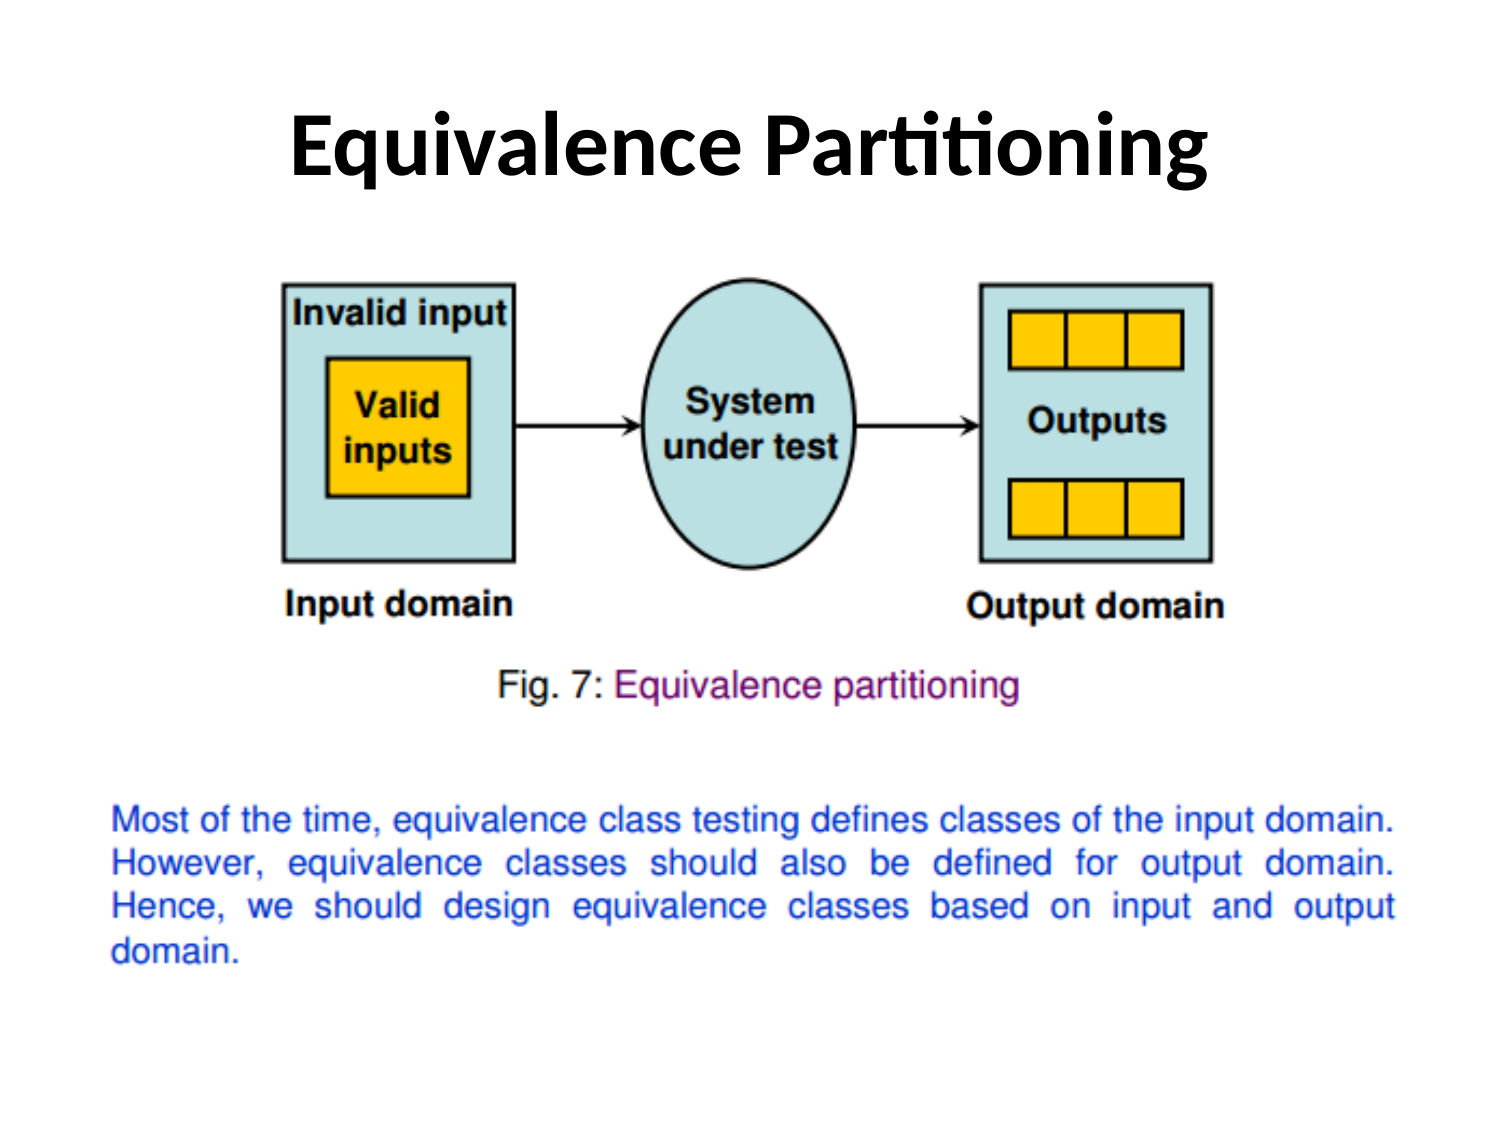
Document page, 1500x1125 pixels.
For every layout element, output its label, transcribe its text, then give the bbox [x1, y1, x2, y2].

picture [94, 237, 1405, 984]
title Equivalence Partitioning [74, 44, 1426, 233]
